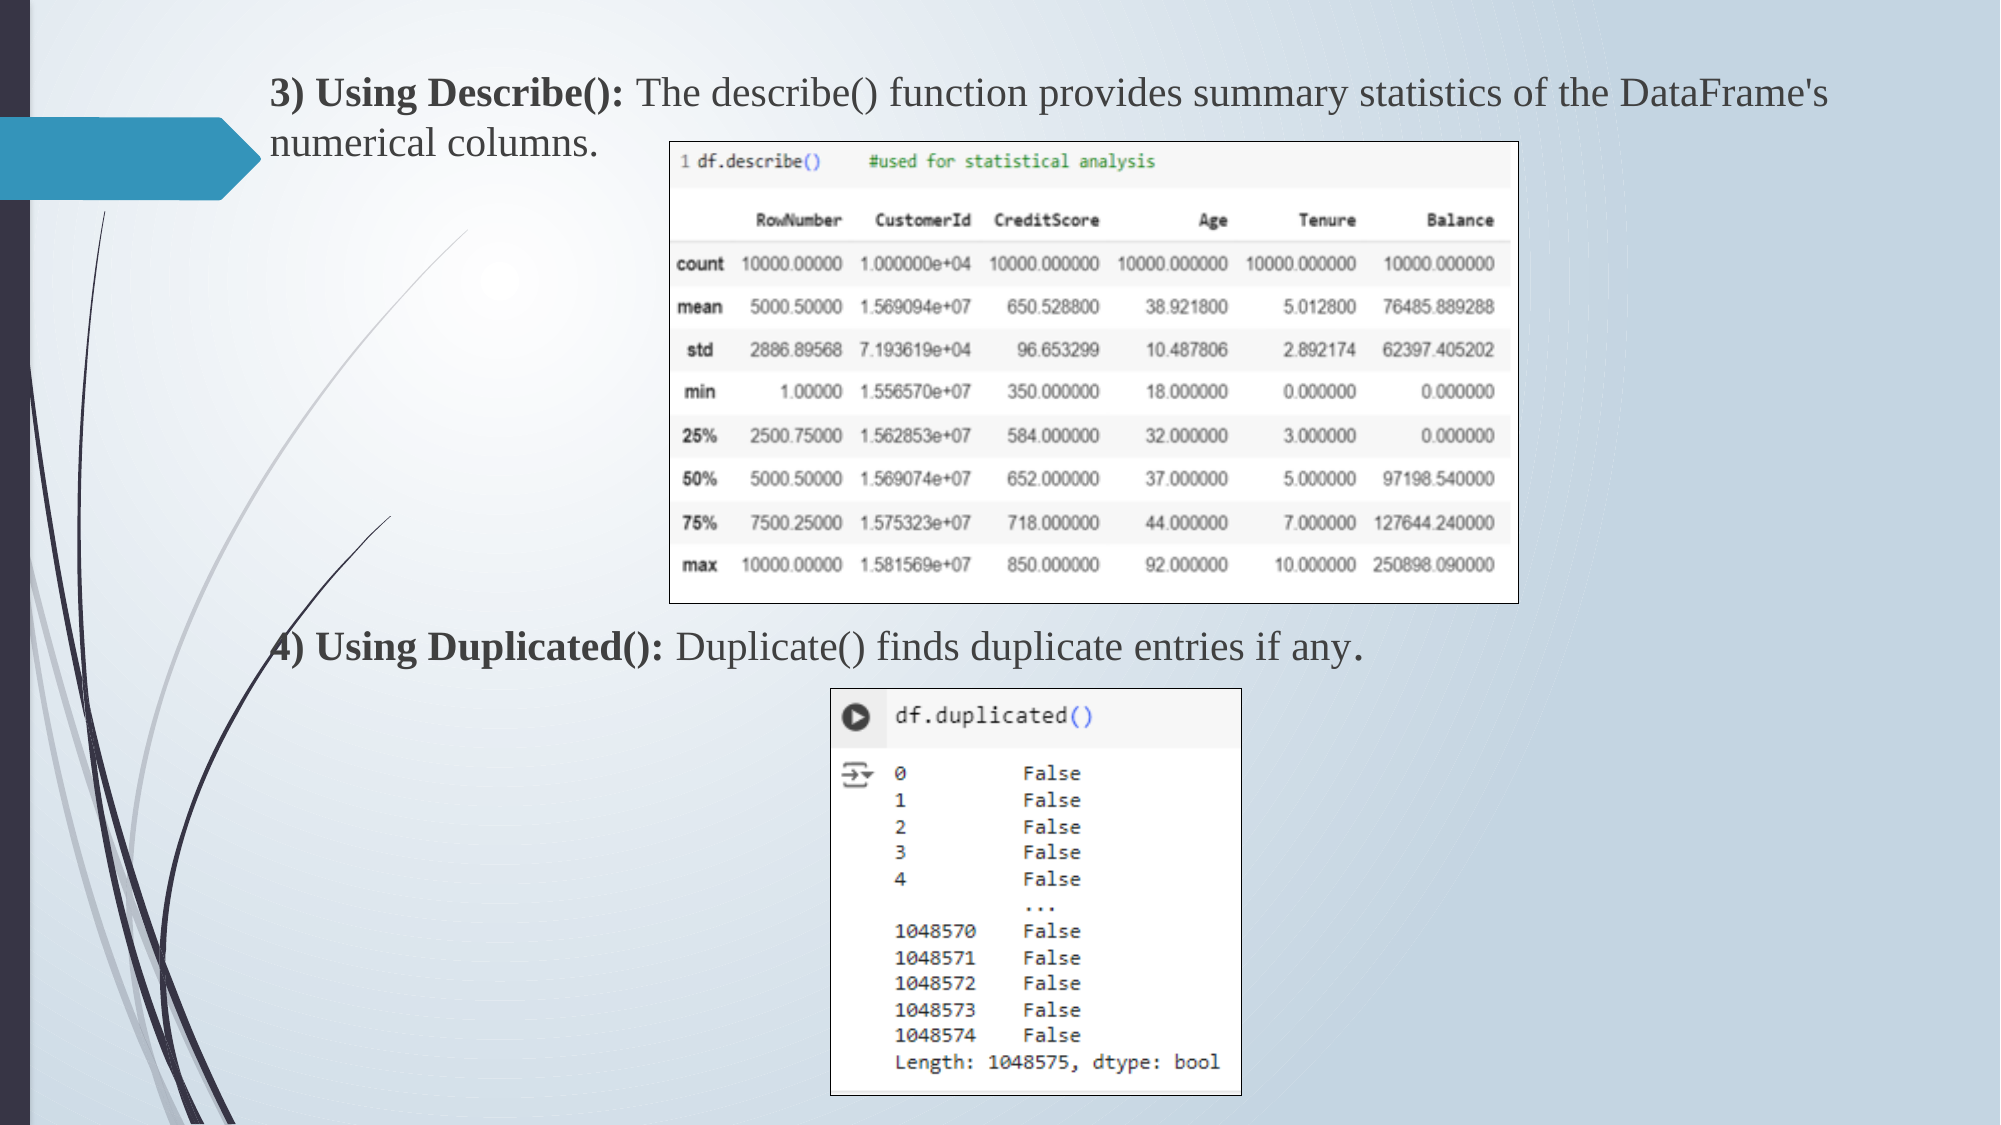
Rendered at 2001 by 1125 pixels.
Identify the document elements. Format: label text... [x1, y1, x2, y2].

list 3) Using Describe(): The describe() function provides summary statistics of the DataFrame's numerical columns. 4) Using Duplicated(): Duplicate() finds duplicate entries if any. [254, 57, 1953, 1105]
picture [669, 141, 1519, 605]
picture [829, 687, 1242, 1097]
